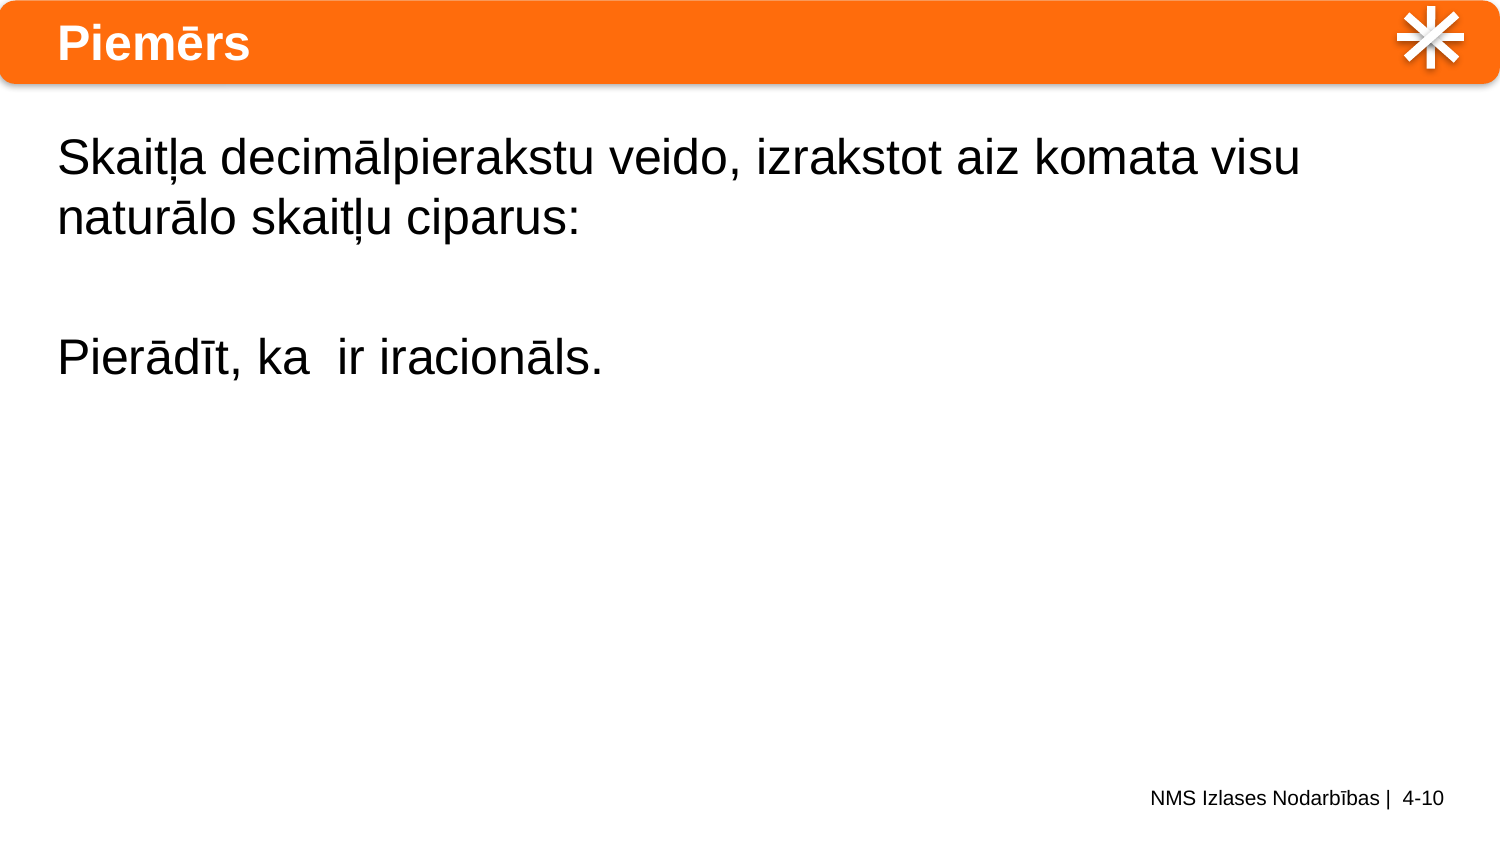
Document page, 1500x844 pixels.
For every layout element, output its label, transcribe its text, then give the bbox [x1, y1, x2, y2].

title Piemērs [56, 10, 1383, 73]
